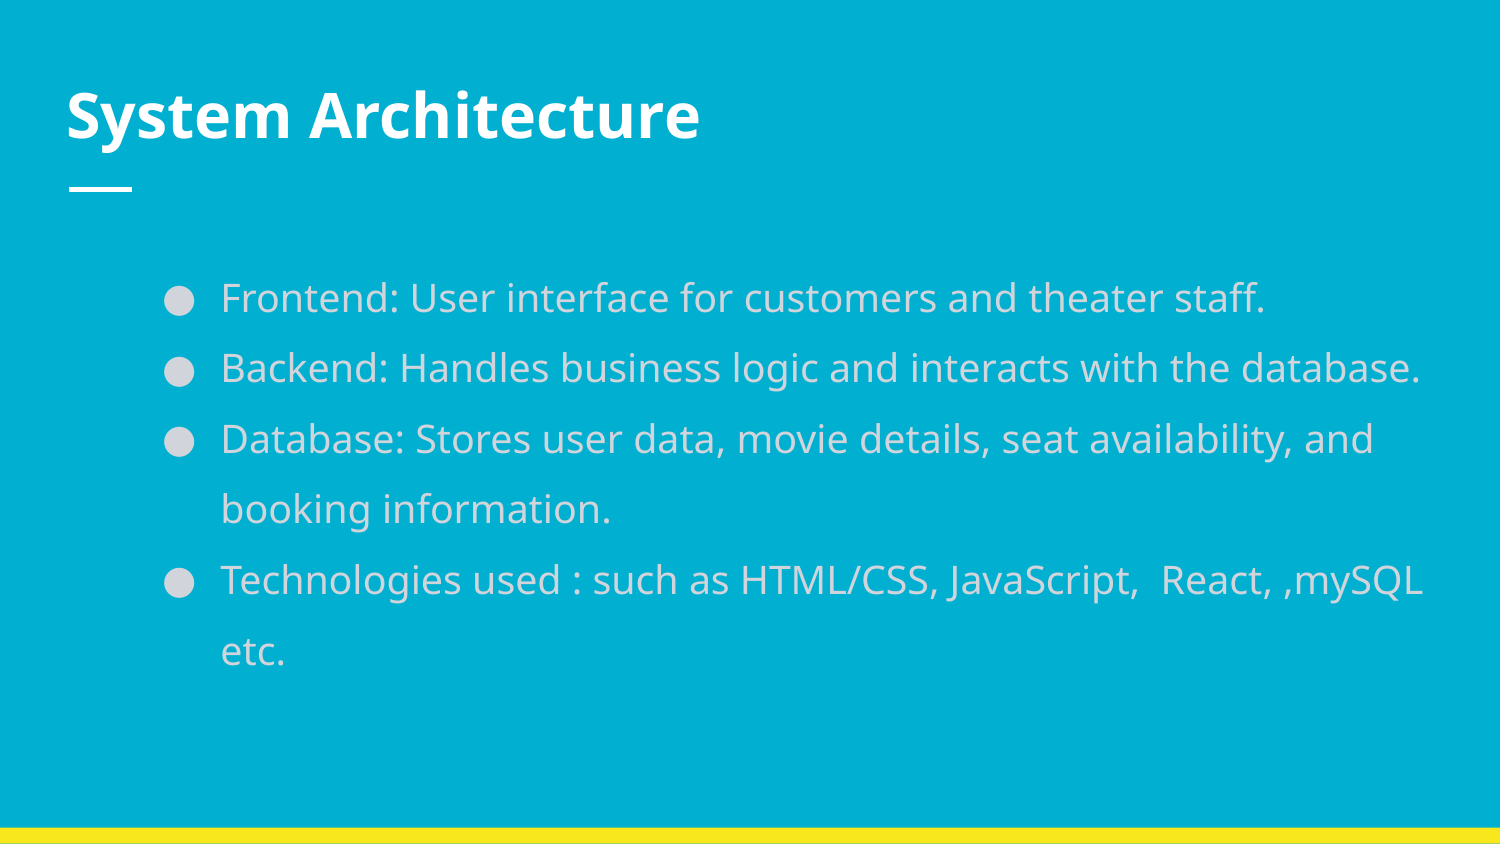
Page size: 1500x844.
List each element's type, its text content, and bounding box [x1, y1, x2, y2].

list Frontend: User interface for customers and theater staff. Backend: Handles business logic and interacts with the database. Database: Stores user data, movie details, seat availability, and booking information. Technologies used : such as HTML/CSS, JavaScript, React, ,mySQL etc. [51, 232, 1449, 750]
title System Architecture [51, 61, 1449, 167]
